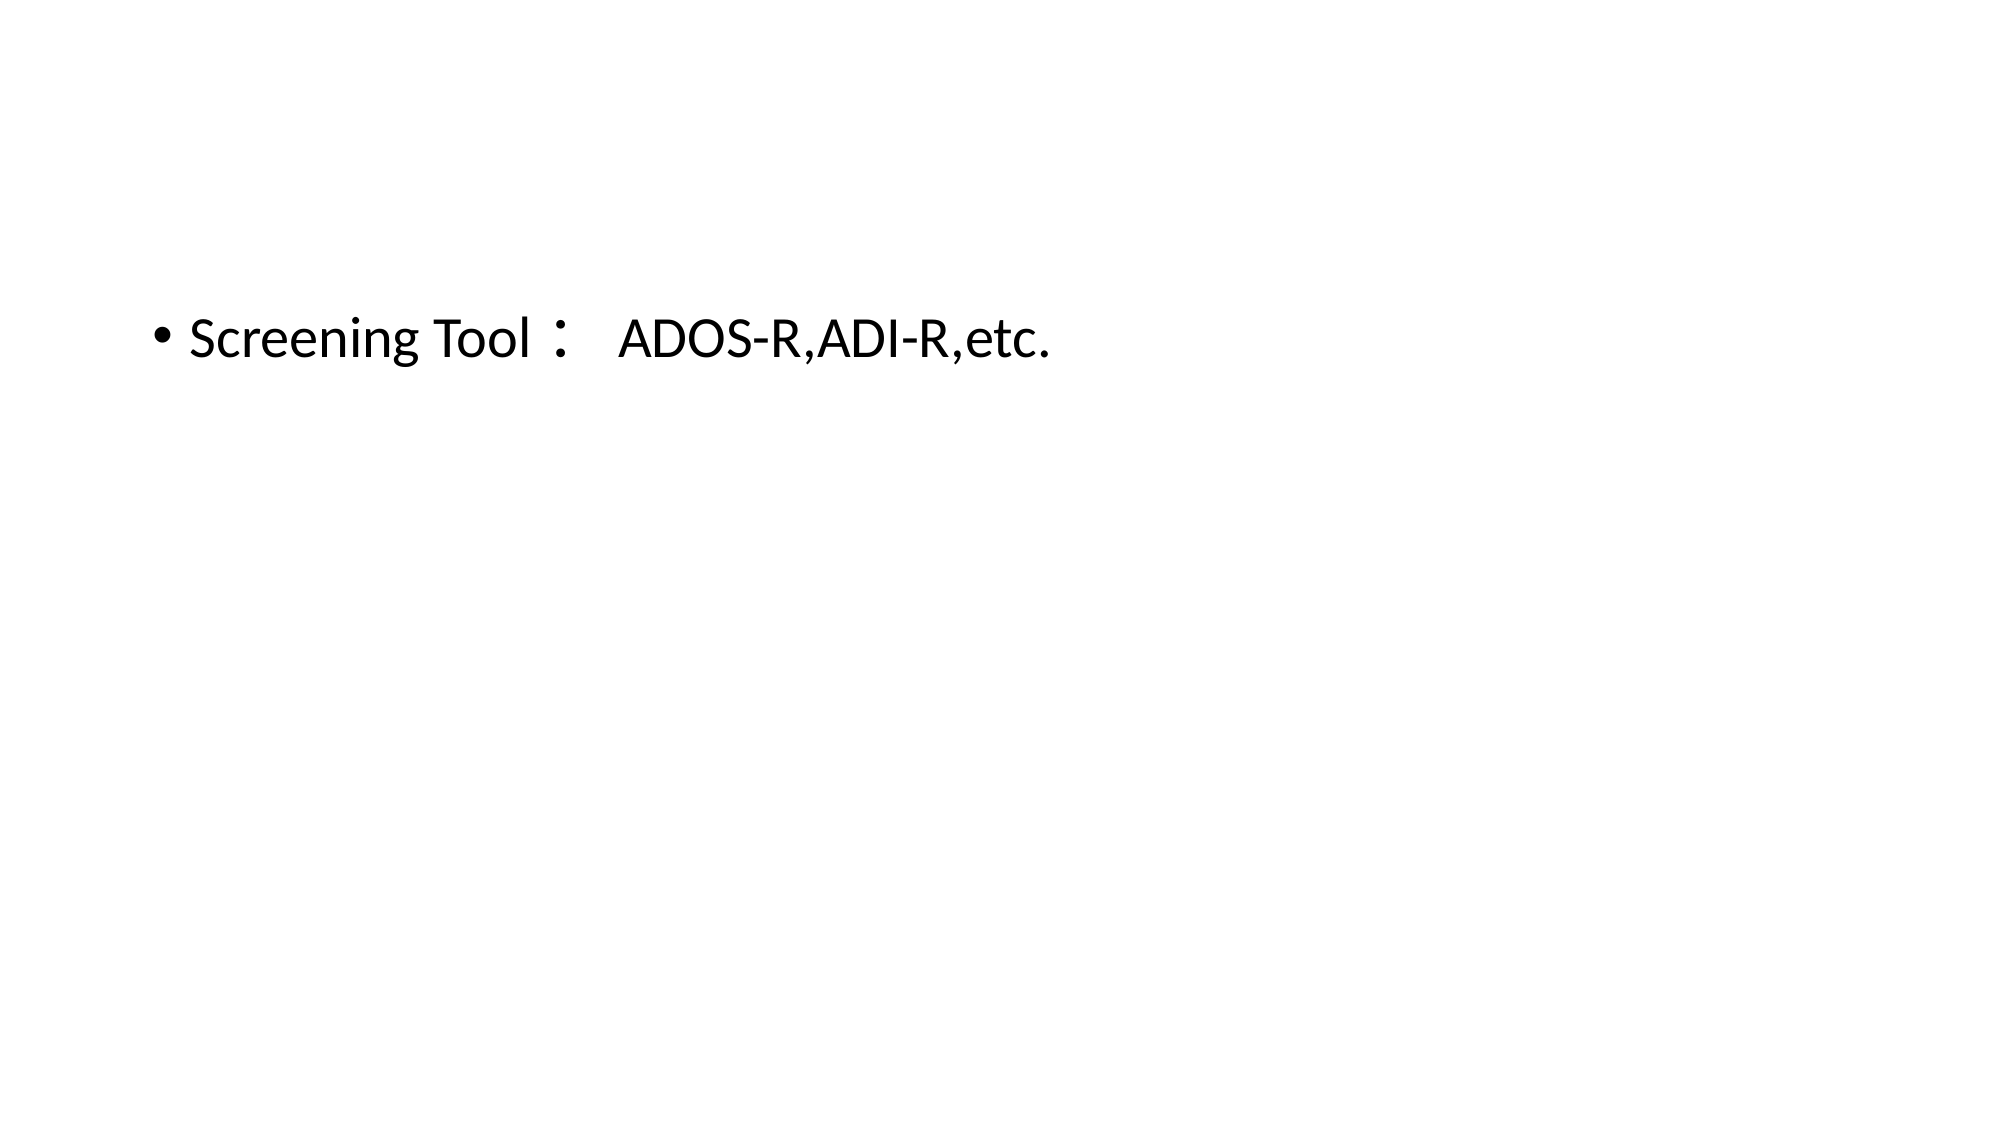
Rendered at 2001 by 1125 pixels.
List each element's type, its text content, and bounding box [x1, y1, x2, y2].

list Screening Tool：ADOS-R,ADI-R,etc. [137, 299, 1863, 1014]
